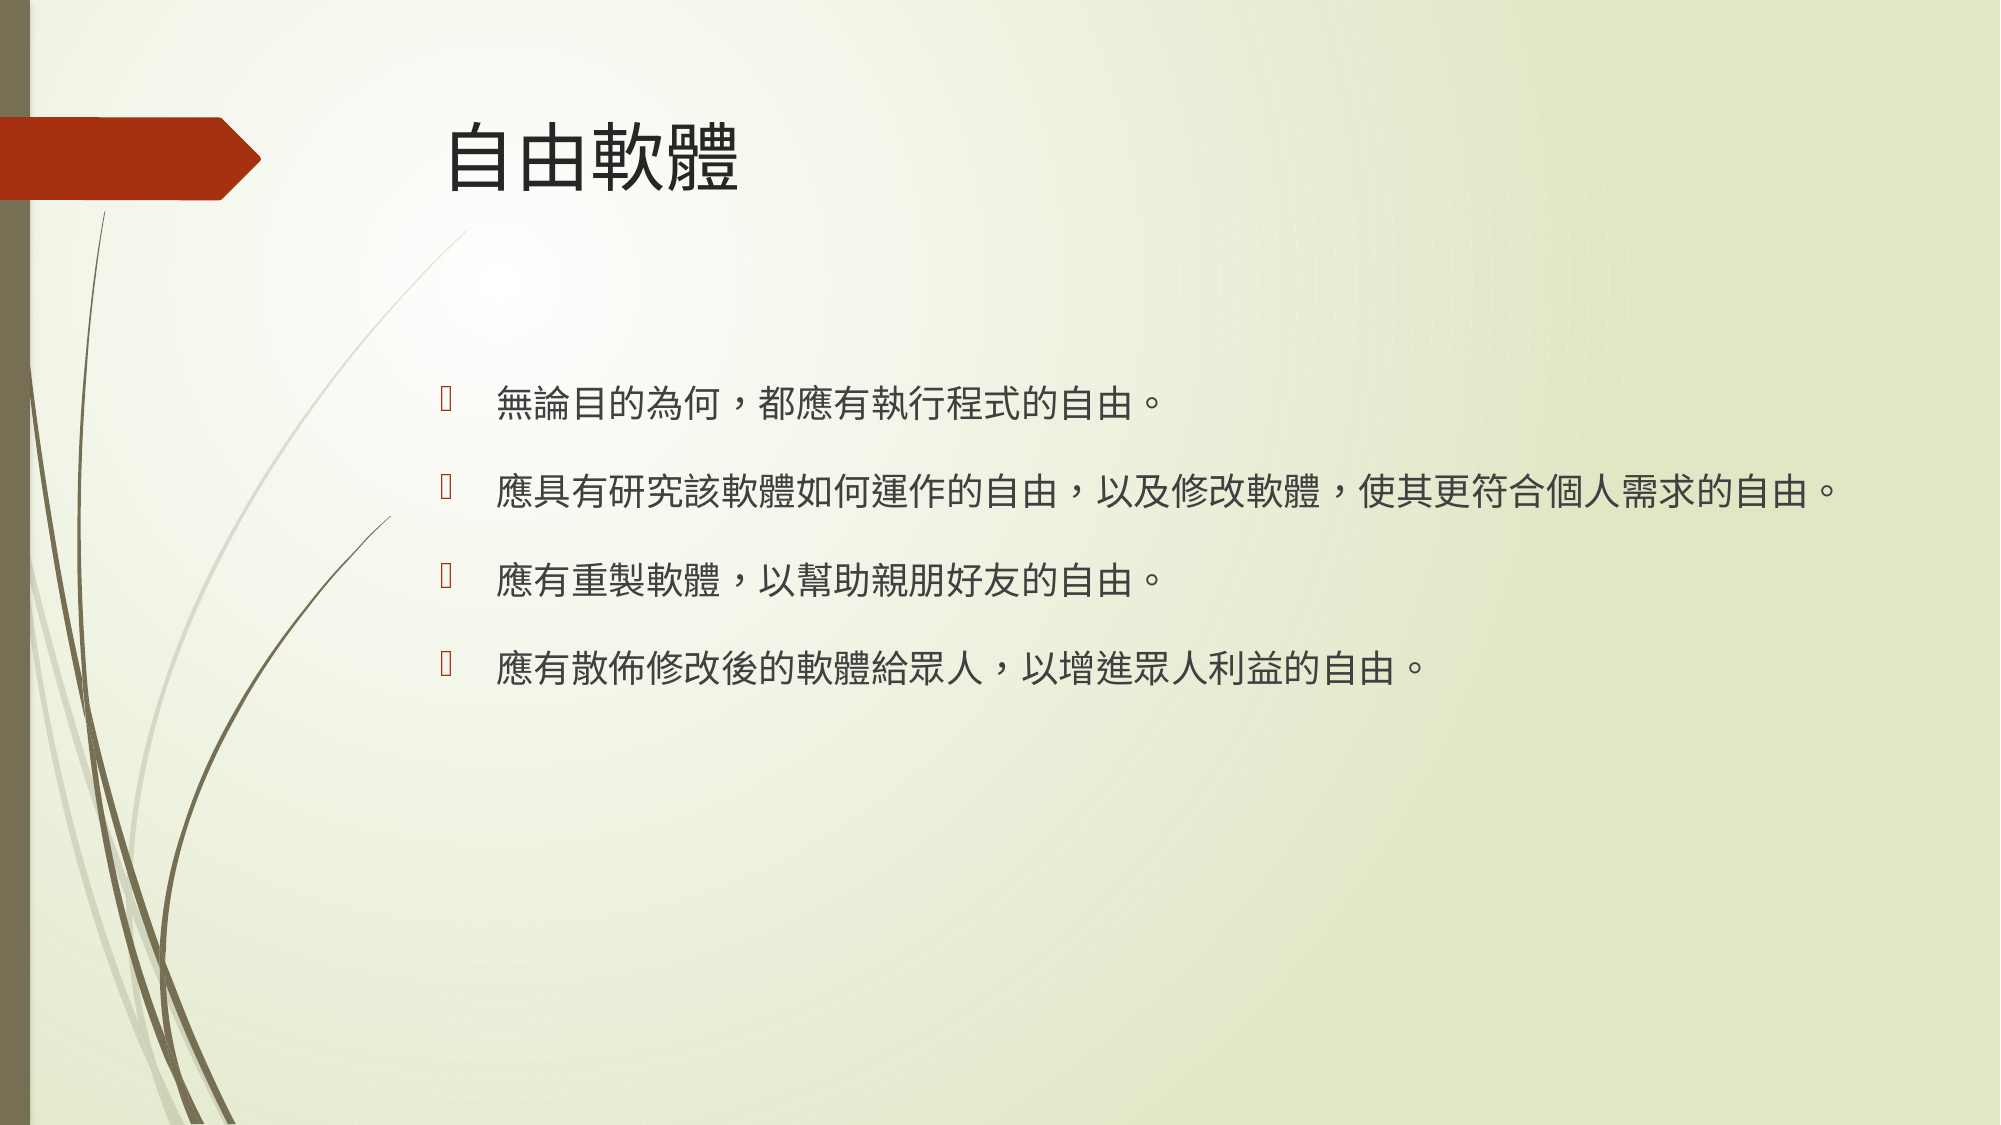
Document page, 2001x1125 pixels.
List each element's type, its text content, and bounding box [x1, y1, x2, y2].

list 無論目的為何，都應有執行程式的自由。 應具有研究該軟體如何運作的自由，以及修改軟體，使其更符合個人需求的自由。 應有重製軟體，以幫助親朋好友的自由。 應有散佈修改後的軟體給眾人，以增進眾人利益的自由。 [424, 350, 1888, 970]
title 自由軟體 [425, 102, 1888, 313]
